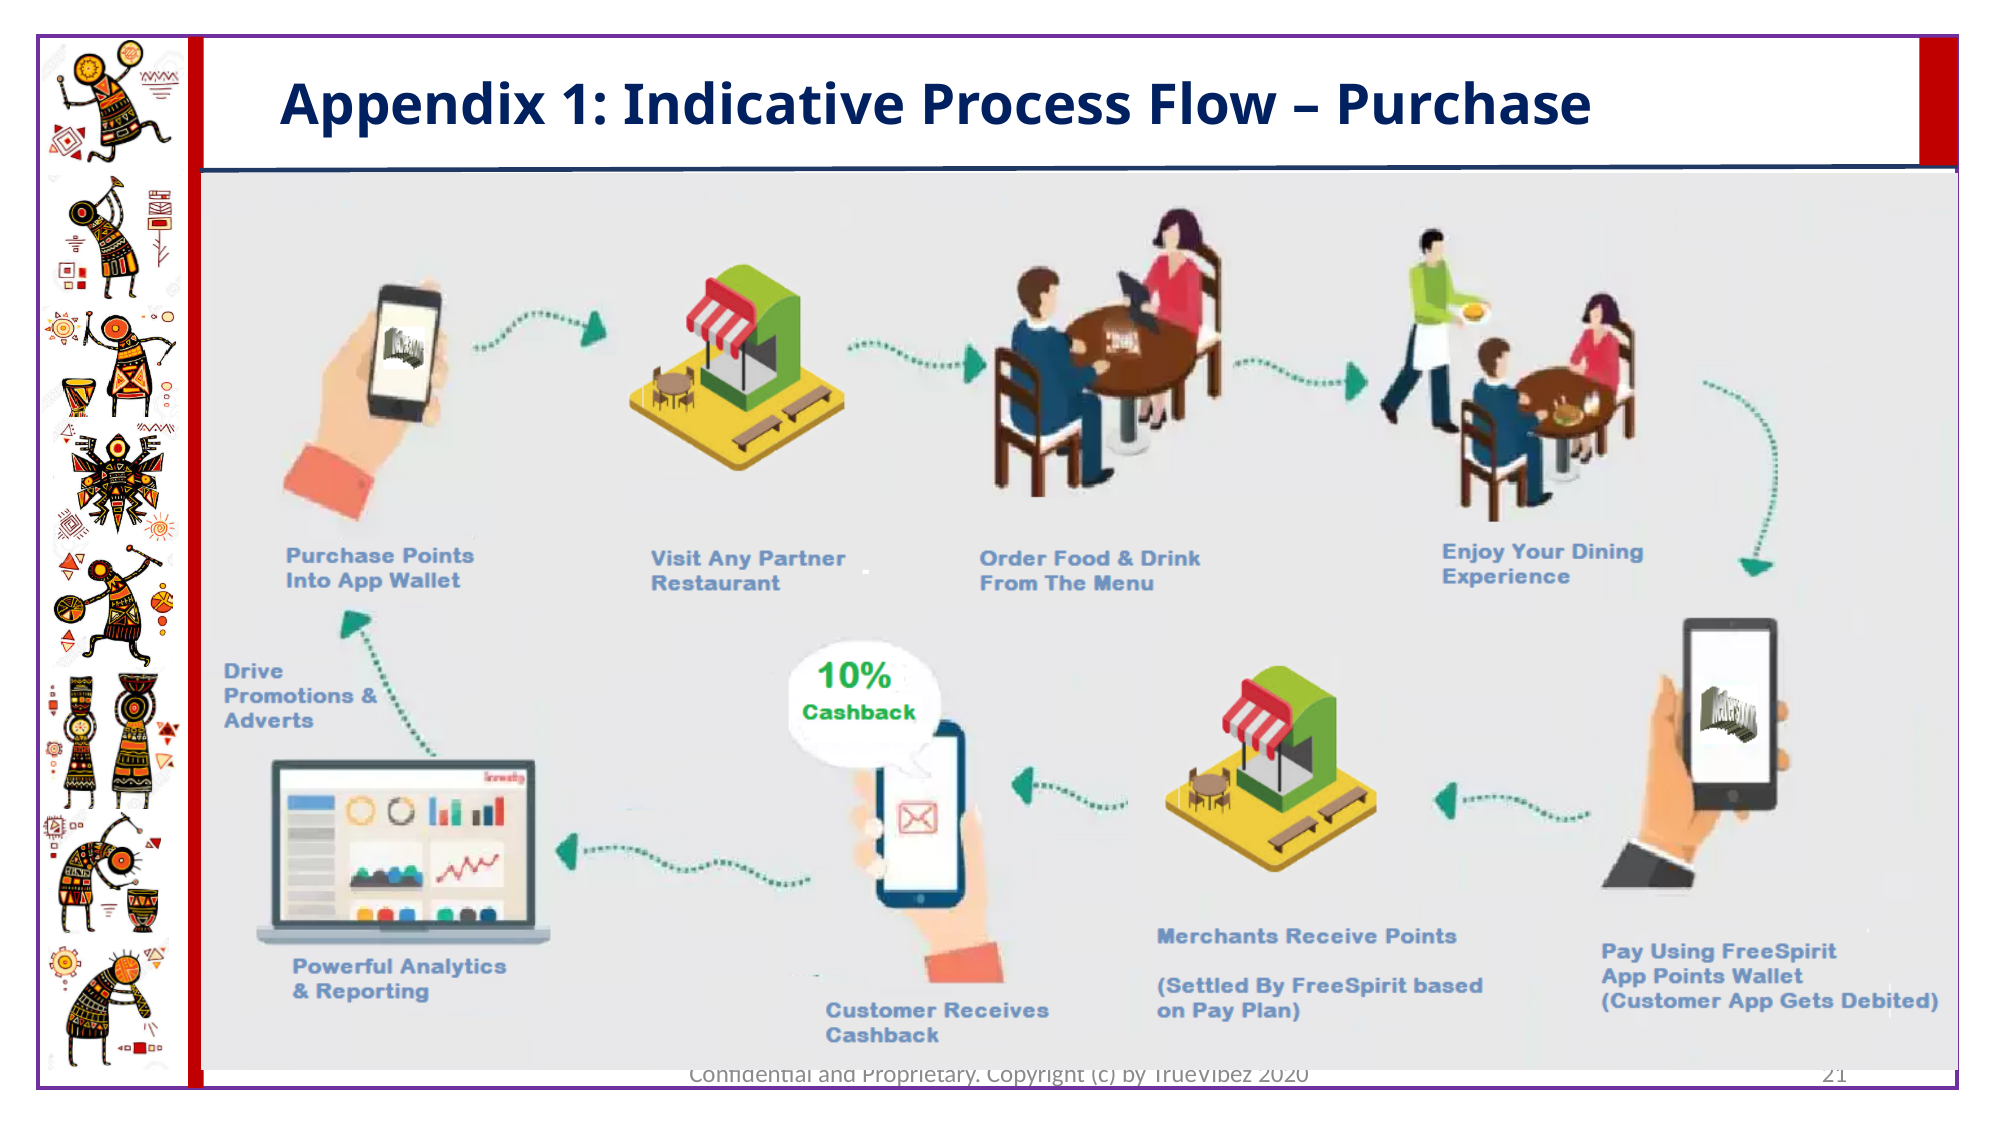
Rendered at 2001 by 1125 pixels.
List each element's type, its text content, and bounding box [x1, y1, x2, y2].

text_box [1918, 37, 1959, 167]
slide_number 21 [1412, 1070, 1863, 1103]
picture [42, 305, 182, 934]
footer Confidential and Proprietary. Copyright (c) by TrueVibez 2020 [662, 1070, 1338, 1103]
text_box [187, 36, 205, 1089]
picture [201, 173, 1958, 1070]
picture [42, 175, 181, 301]
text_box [199, 166, 1958, 171]
text_box Appendix 1: Indicative Process Flow – Purchase [266, 60, 1863, 166]
text_box [37, 35, 1958, 1089]
picture [42, 40, 184, 171]
picture [47, 937, 169, 1070]
